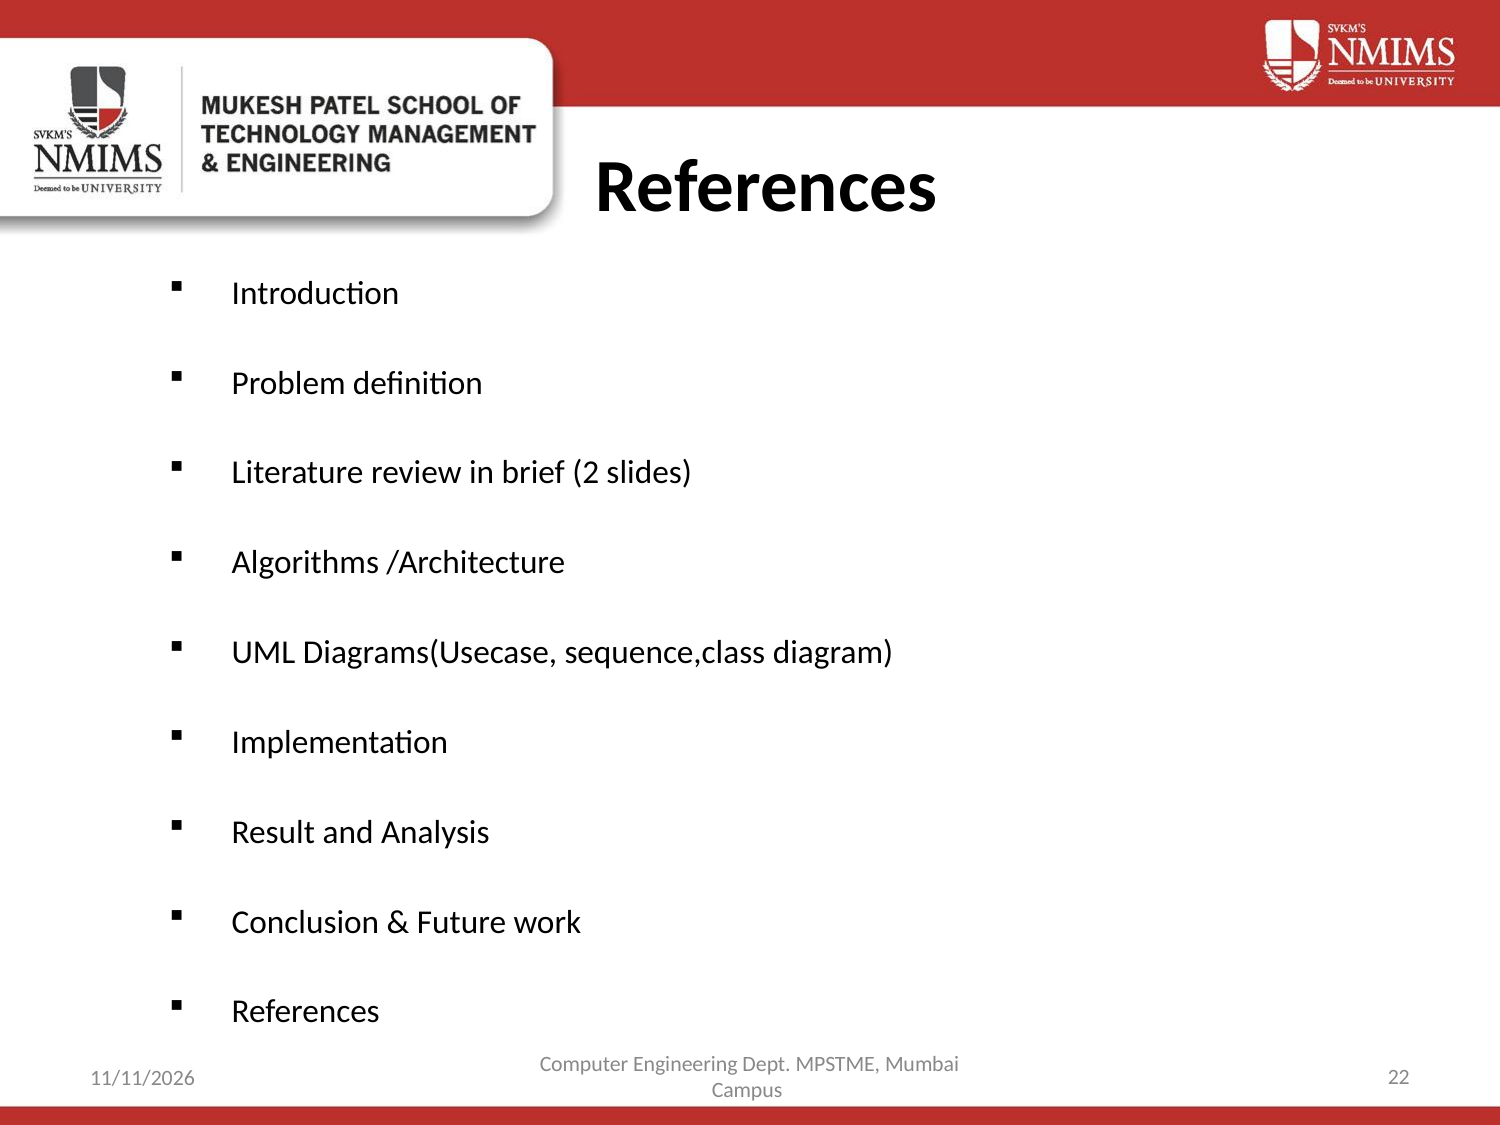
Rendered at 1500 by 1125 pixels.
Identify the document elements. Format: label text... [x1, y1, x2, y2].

text_box Introduction Problem definition Literature review in brief (2 slides) Algorithms /Architecture UML Diagrams(Usecase, sequence,class diagram) Implementation Result and Analysis Conclusion & Future work References [141, 216, 1281, 891]
title References [91, 106, 1442, 257]
slide_number 22 [1074, 1045, 1425, 1106]
picture [0, 0, 1500, 1125]
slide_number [75, 1046, 425, 1107]
footer Computer Engineering Dept. MPSTME, Mumbai Campus [512, 1045, 988, 1106]
